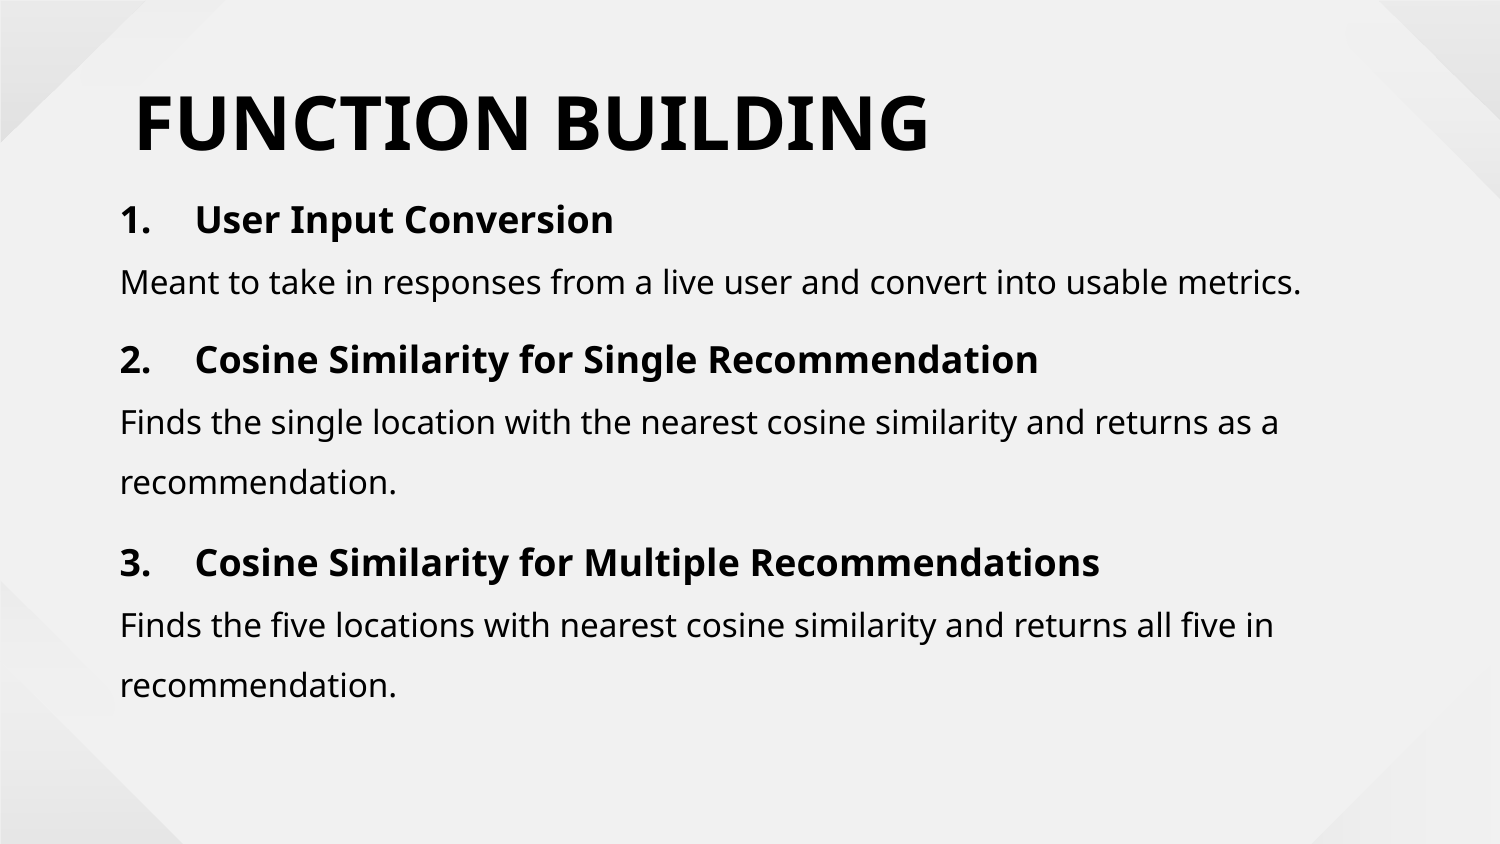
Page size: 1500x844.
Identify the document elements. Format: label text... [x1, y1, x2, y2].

text_box User Input Conversion Meant to take in responses from a live user and convert into usable metrics. Cosine Similarity for Single Recommendation Finds the single location with the nearest cosine similarity and returns as a recommendation. Cosine Similarity for Multiple Recommendations Finds the five locations with nearest cosine similarity and returns all five in recommendation. [104, 188, 1421, 752]
text_box FUNCTION BUILDING [118, 72, 1382, 167]
